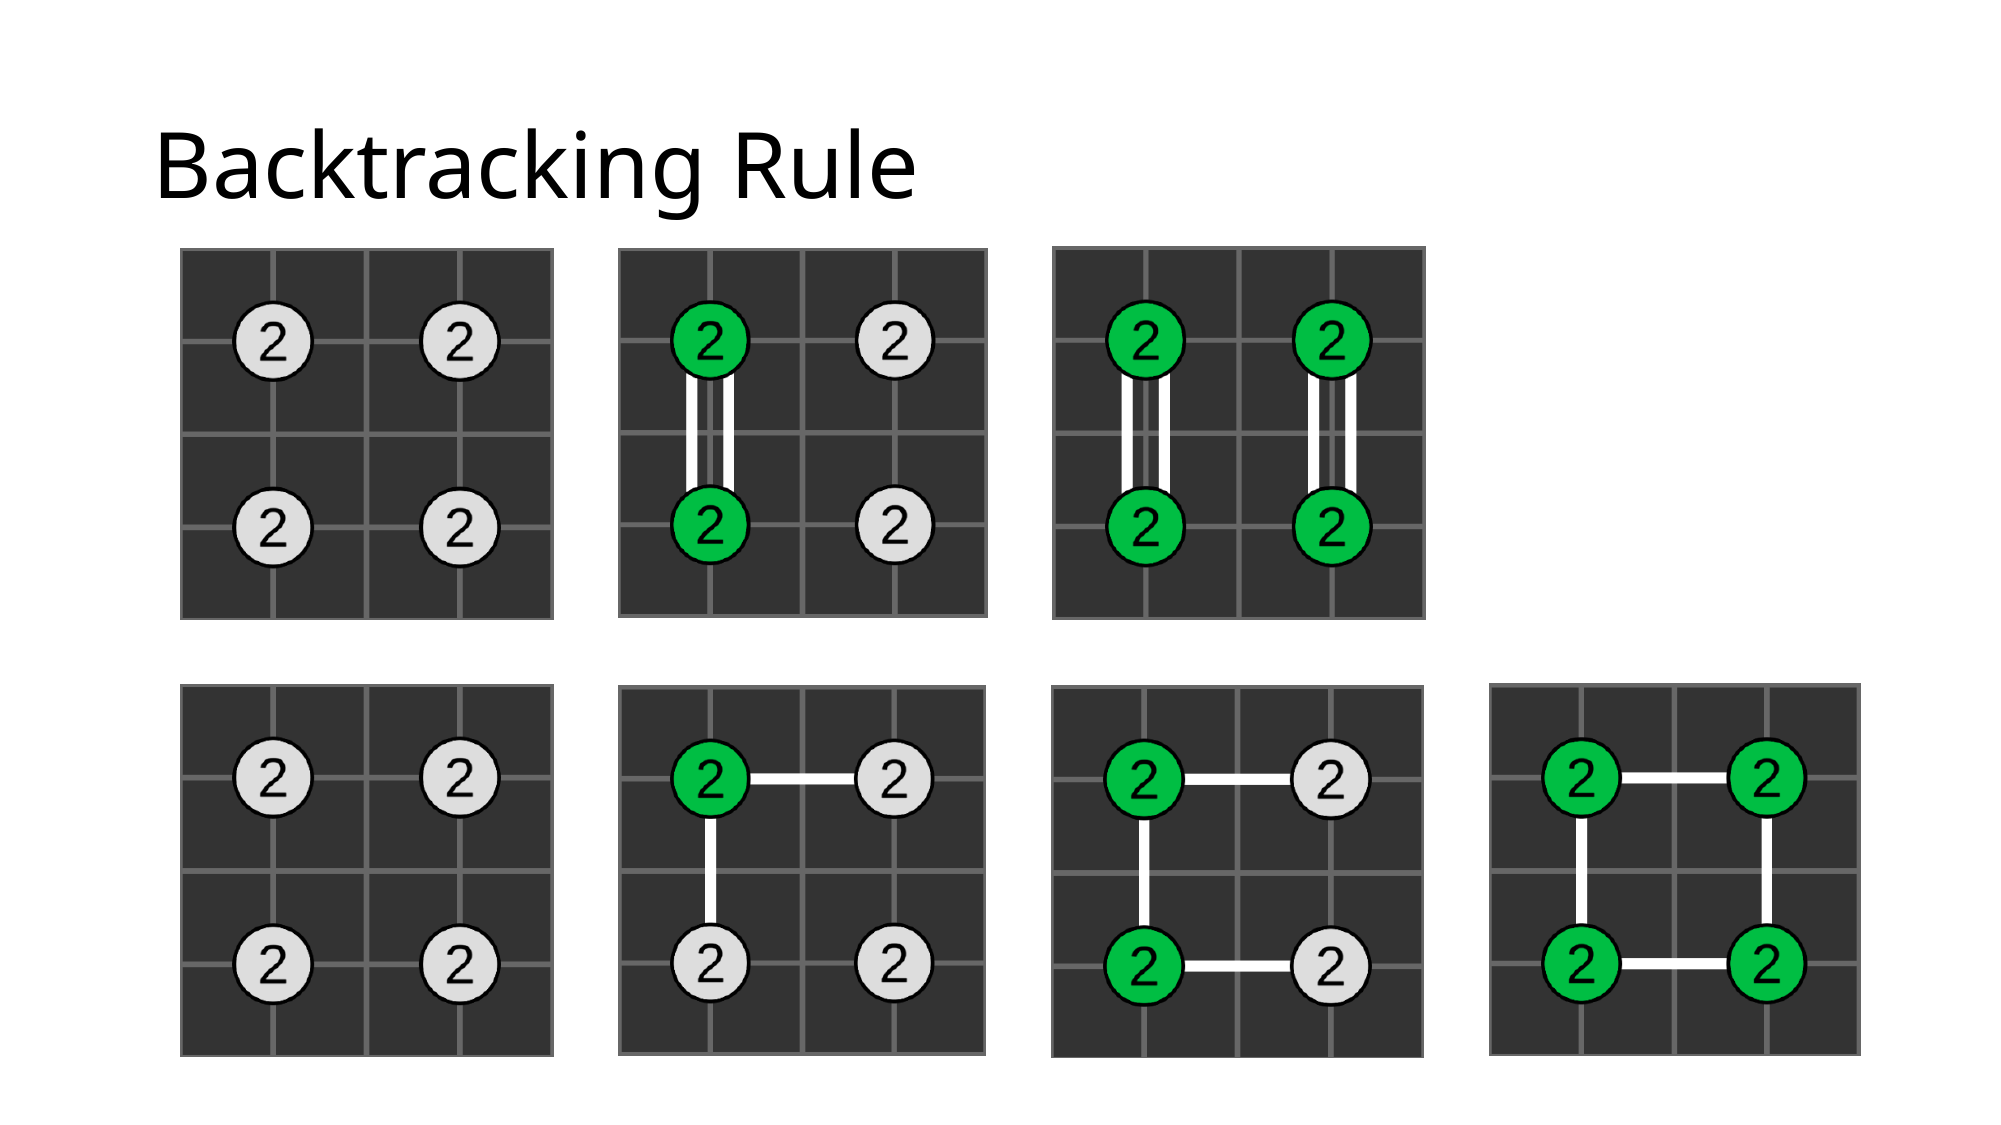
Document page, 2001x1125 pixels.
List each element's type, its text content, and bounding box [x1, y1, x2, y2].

picture [618, 248, 988, 618]
picture [618, 685, 987, 1056]
picture [1489, 683, 1861, 1056]
picture [180, 248, 554, 620]
title Backtracking Rule [137, 59, 1863, 278]
picture [1051, 685, 1424, 1058]
picture [1052, 246, 1426, 620]
picture [180, 684, 554, 1057]
